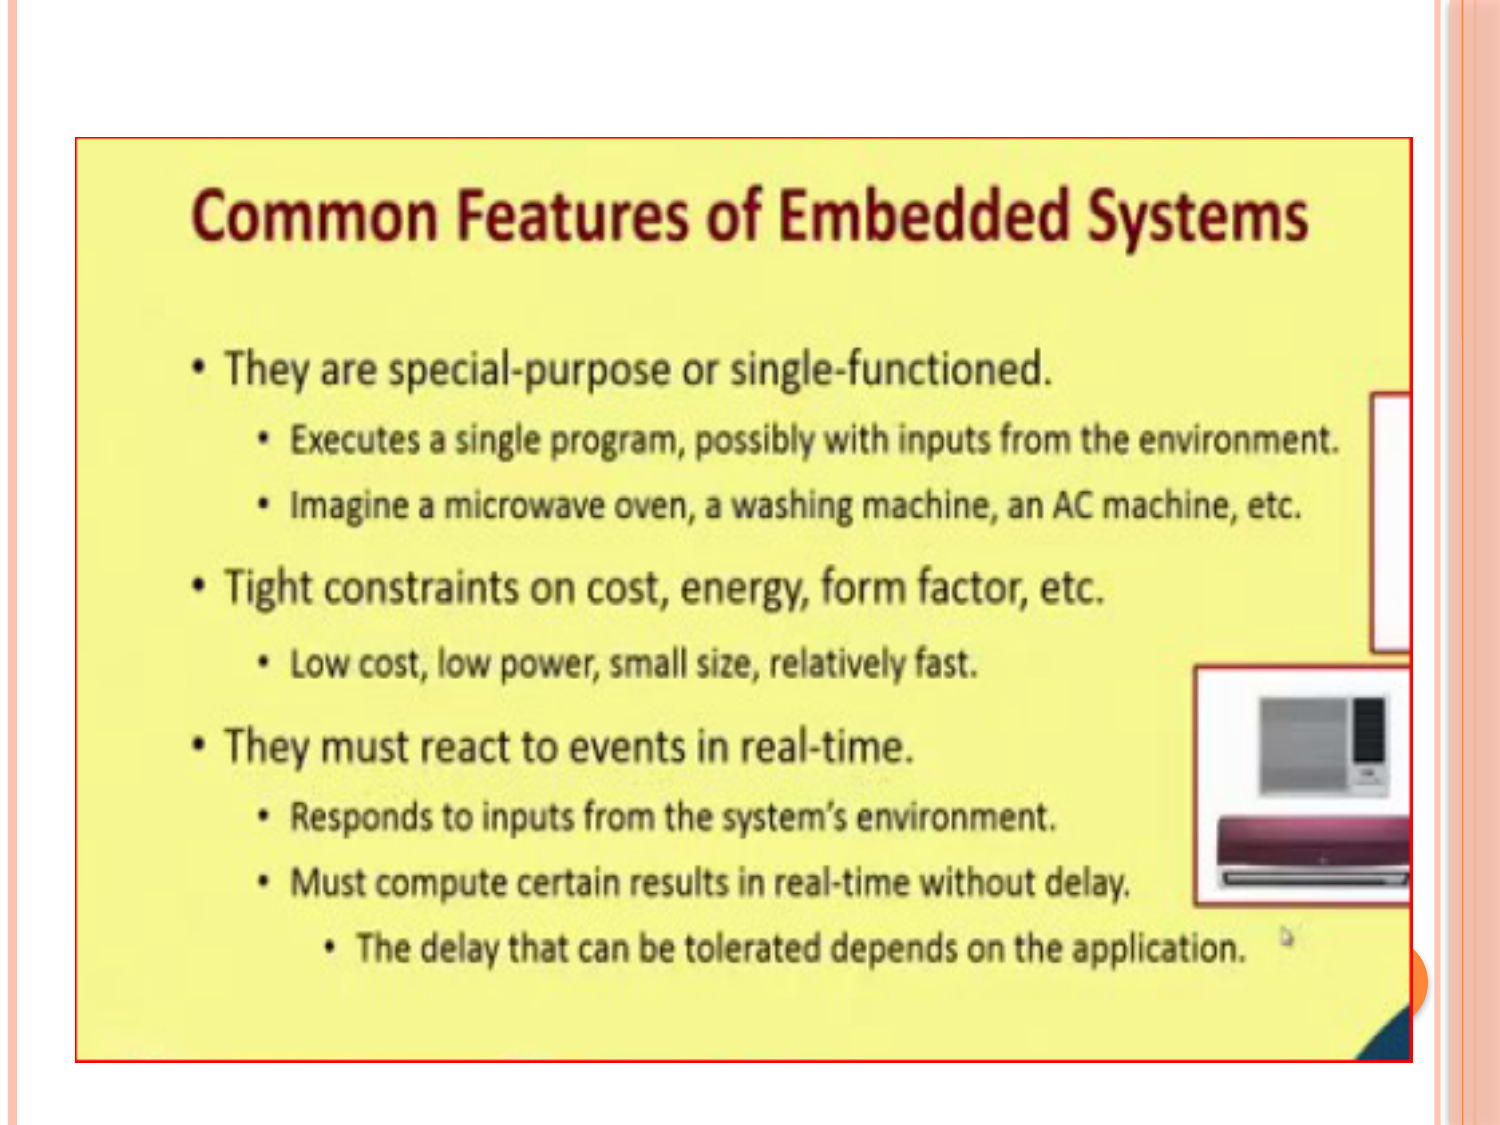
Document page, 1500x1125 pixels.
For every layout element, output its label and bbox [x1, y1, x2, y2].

list [74, 136, 1413, 1063]
